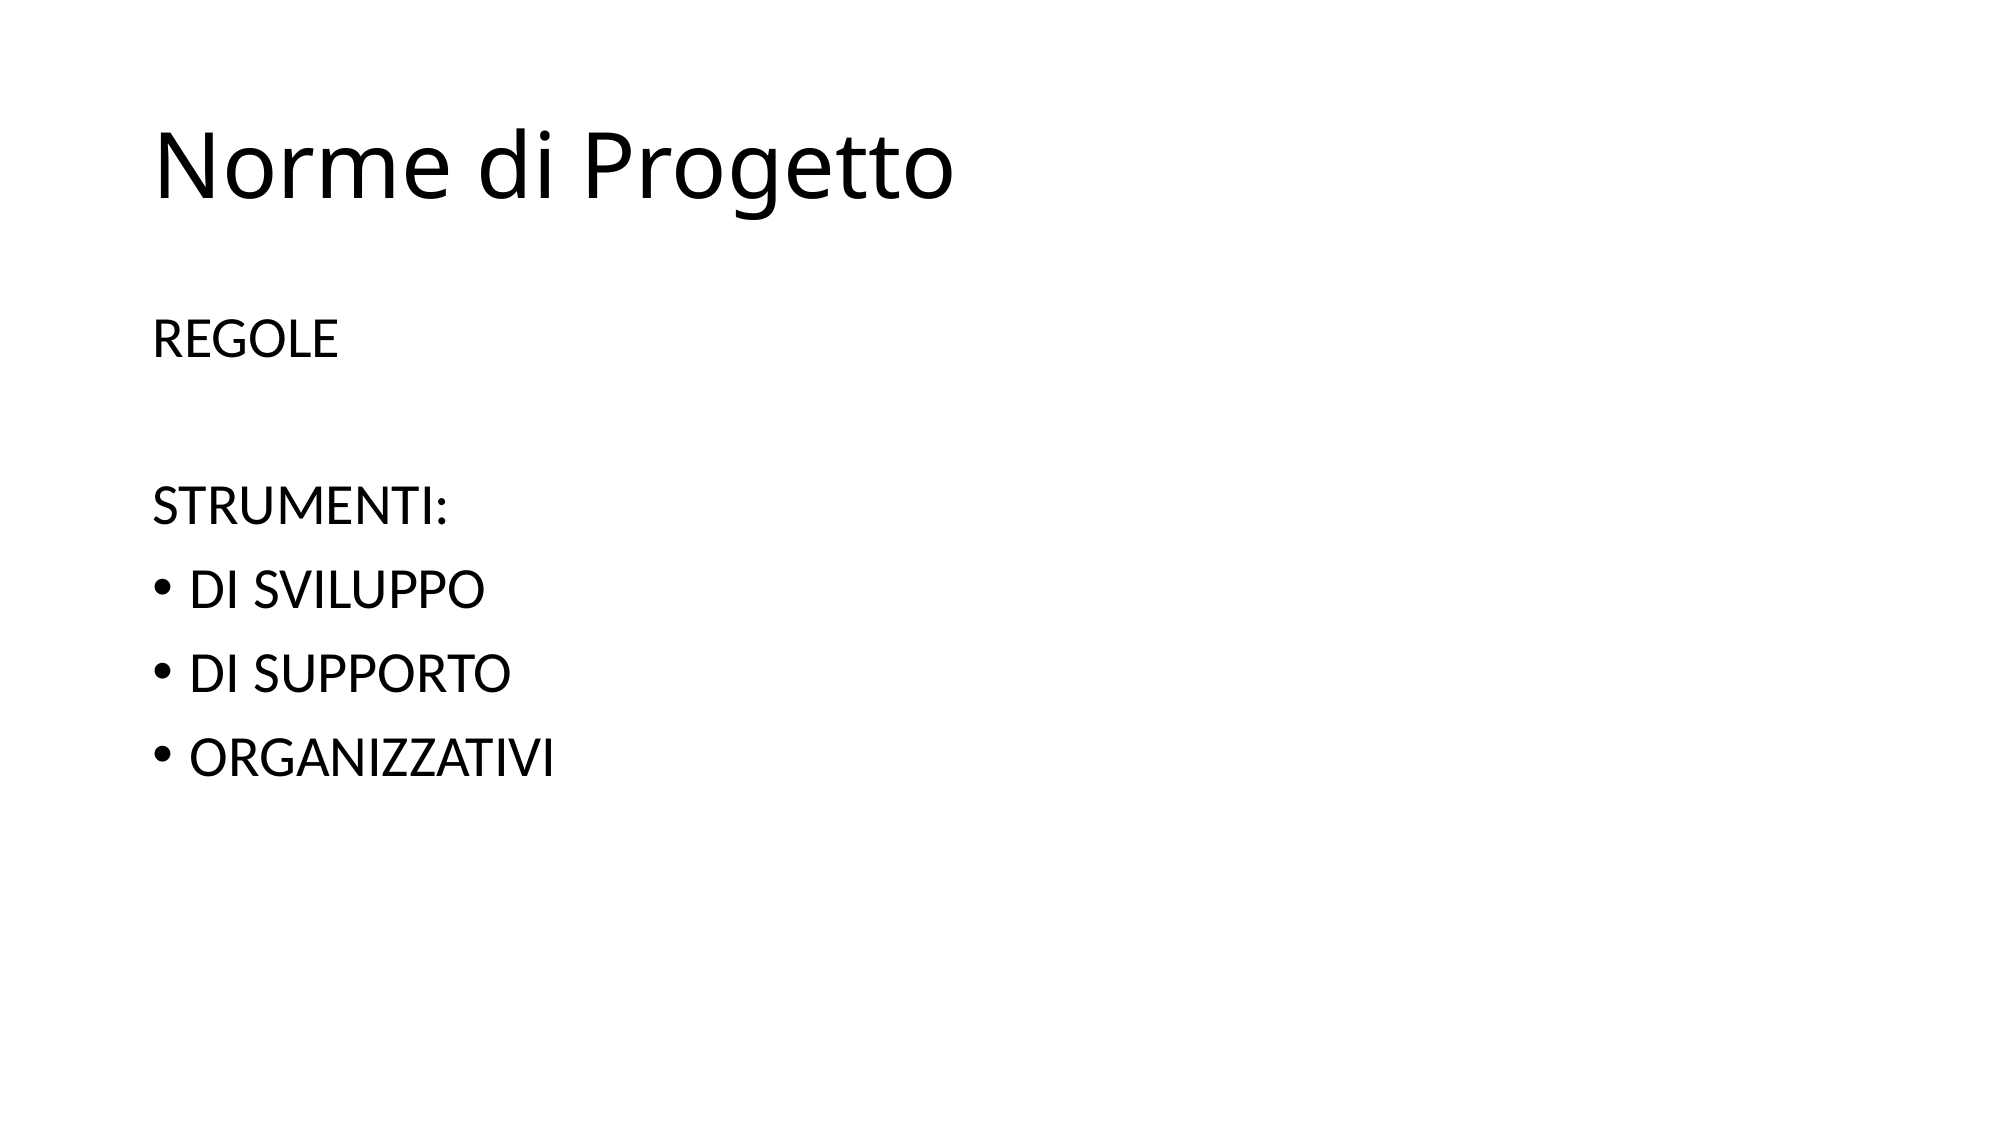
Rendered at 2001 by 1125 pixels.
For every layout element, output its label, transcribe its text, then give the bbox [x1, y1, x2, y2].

title Norme di Progetto [137, 59, 1863, 278]
list REGOLE STRUMENTI: DI SVILUPPO DI SUPPORTO ORGANIZZATIVI [137, 299, 1863, 1014]
